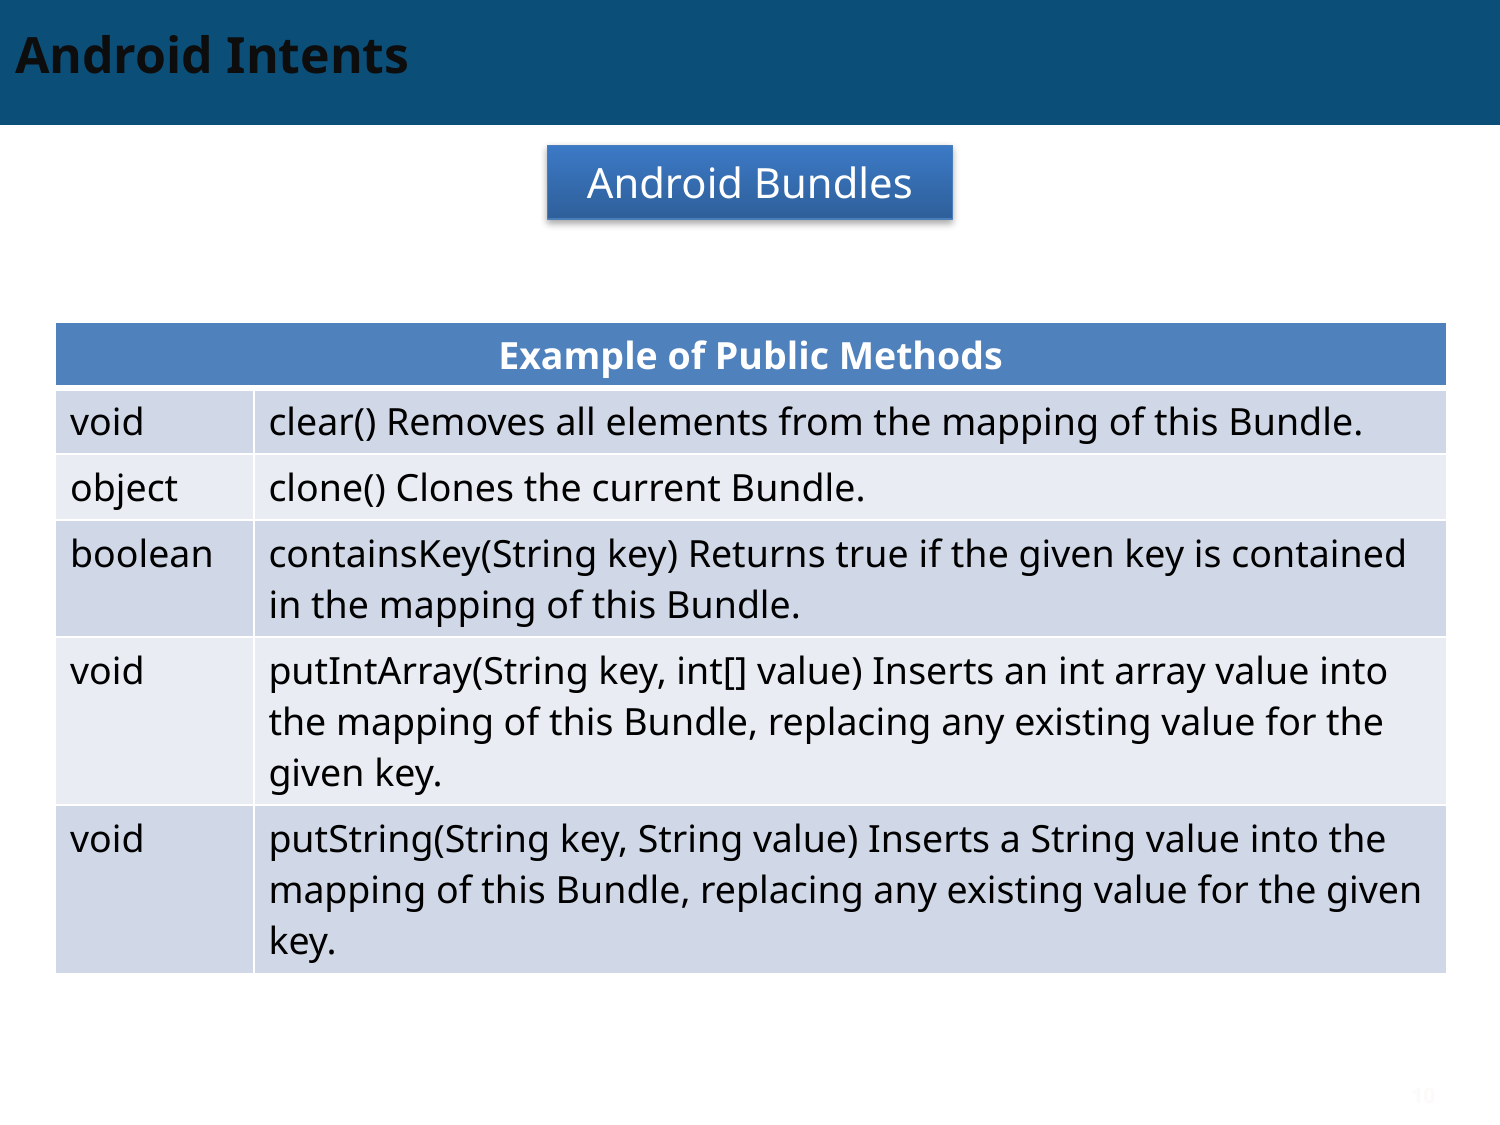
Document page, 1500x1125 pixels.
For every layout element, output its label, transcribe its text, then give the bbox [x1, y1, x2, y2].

table_cell putString(String key, String value) Inserts a String value into the mapping of this Bundle, replacing any existing value for the given key. [255, 806, 1446, 973]
table_cell clear() Removes all elements from the mapping of this Bundle. [255, 391, 1446, 453]
text_box Android Bundles [547, 145, 953, 220]
title Android Intents [0, 21, 1351, 86]
table_header Example of Public Methods [56, 323, 1446, 385]
table_cell object [56, 455, 253, 519]
table_cell void [56, 391, 253, 453]
table_cell void [56, 806, 253, 973]
table_cell clone() Clones the current Bundle. [255, 455, 1446, 519]
table_cell putIntArray(String key, int[] value) Inserts an int array value into the mapping of this Bundle, replacing any existing value for the given key. [255, 638, 1446, 804]
table_cell boolean [56, 521, 253, 636]
table_cell void [56, 638, 253, 804]
table_cell containsKey(String key) Returns true if the given key is contained in the mapping of this Bundle. [255, 521, 1446, 636]
